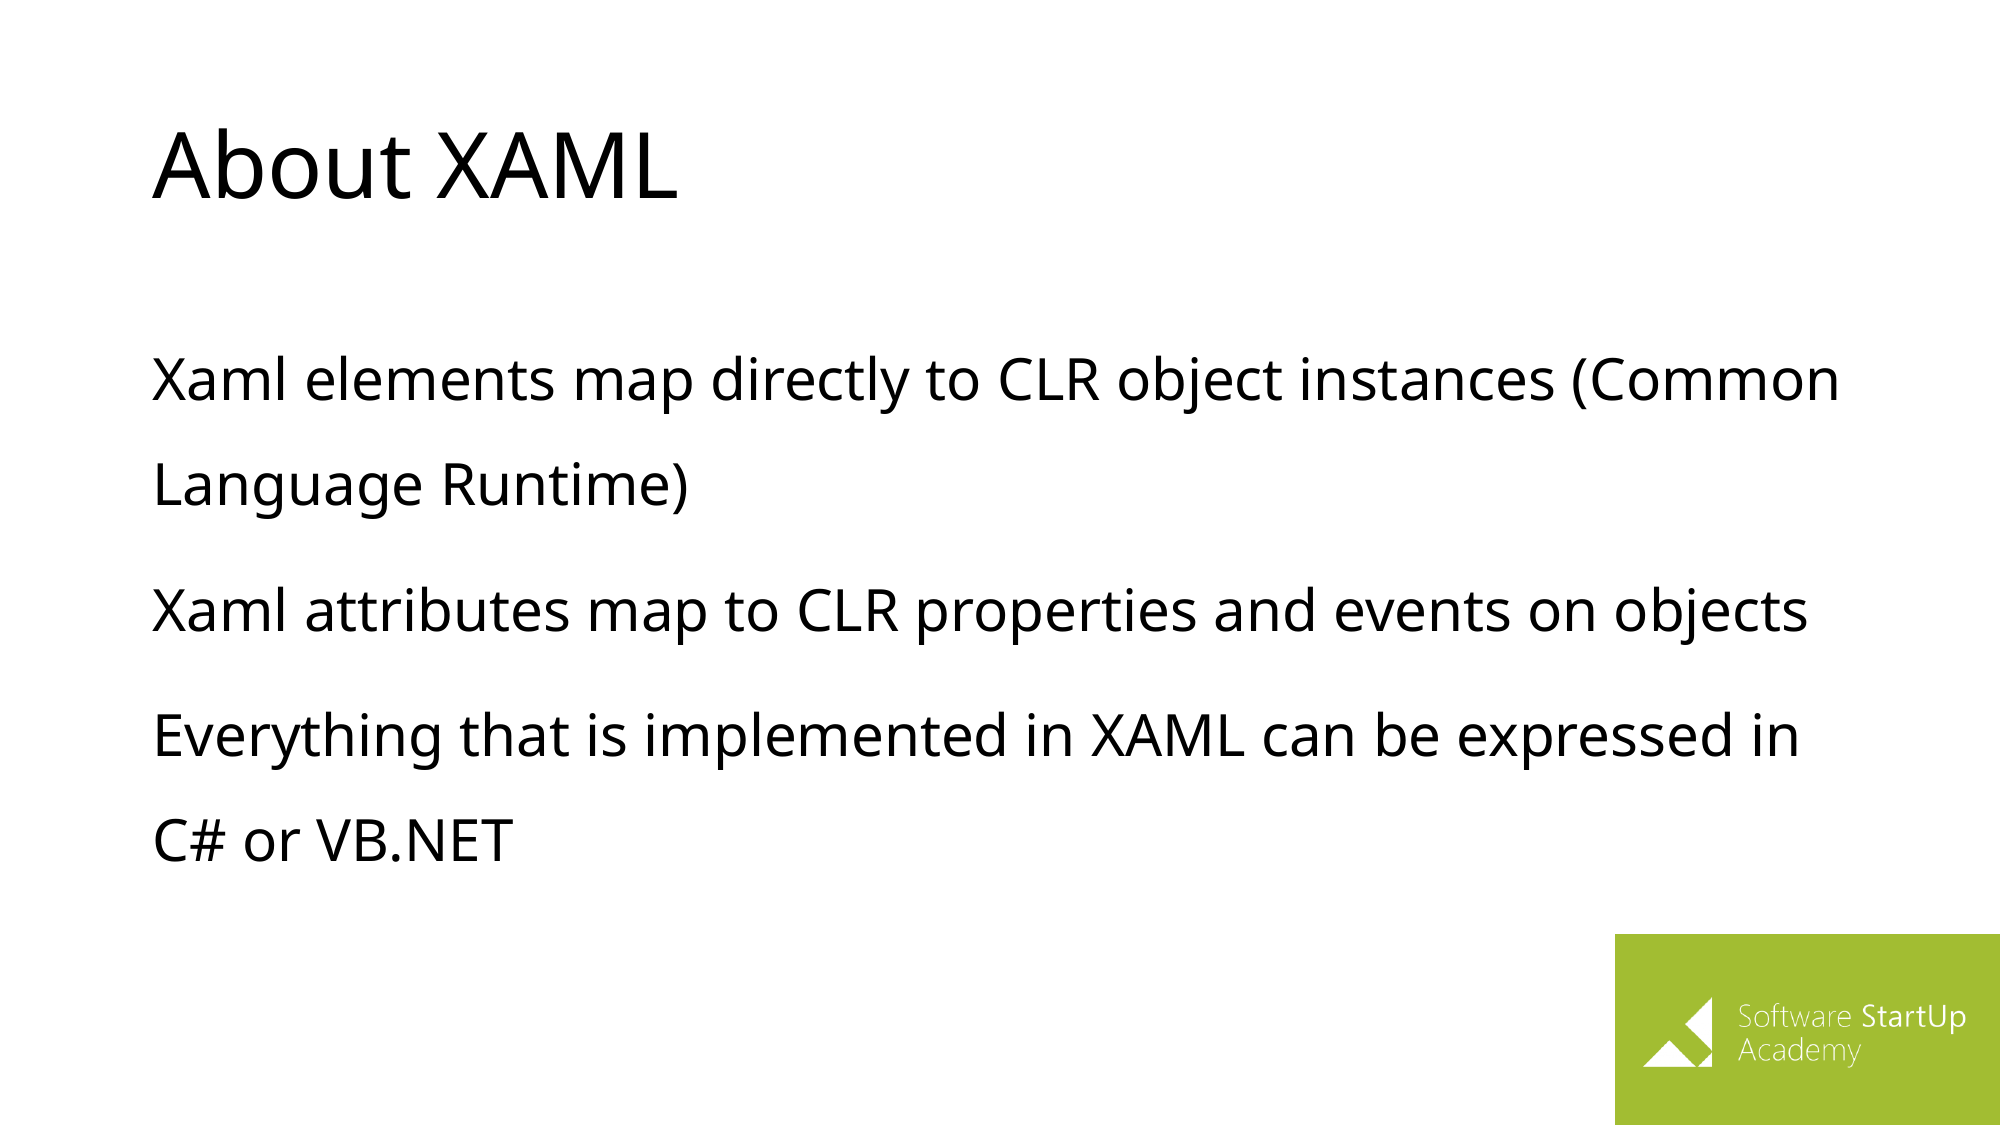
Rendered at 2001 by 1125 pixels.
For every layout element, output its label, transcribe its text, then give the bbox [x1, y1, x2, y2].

title About XAML [137, 59, 1863, 278]
list Xaml elements map directly to CLR object instances (Common Language Runtime) Xaml attributes map to CLR properties and events on objects Everything that is implemented in XAML can be expressed in C# or VB.NET [137, 299, 1863, 1014]
picture [1615, 934, 2000, 1125]
